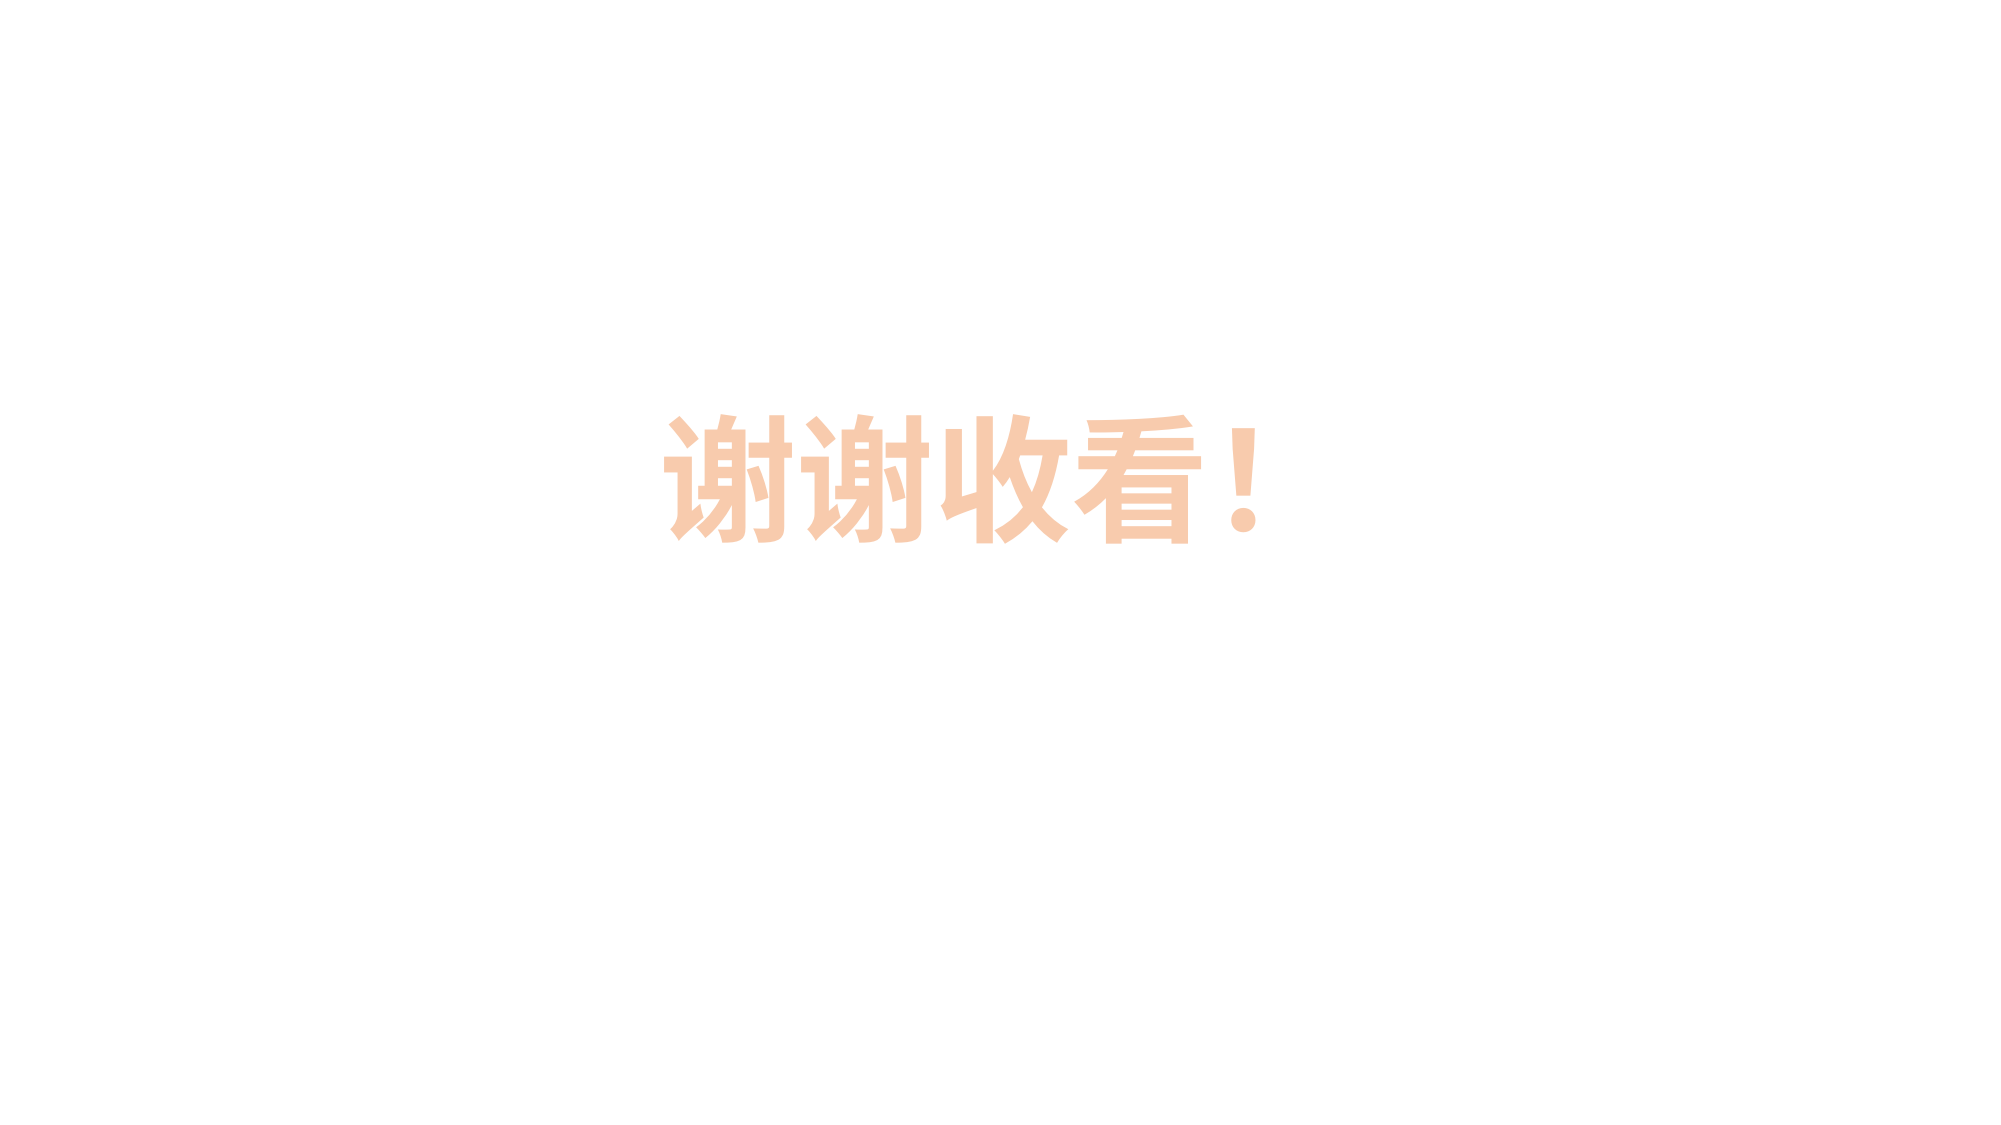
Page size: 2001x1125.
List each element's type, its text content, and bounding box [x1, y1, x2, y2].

title 谢谢收看！ [644, 378, 1532, 596]
